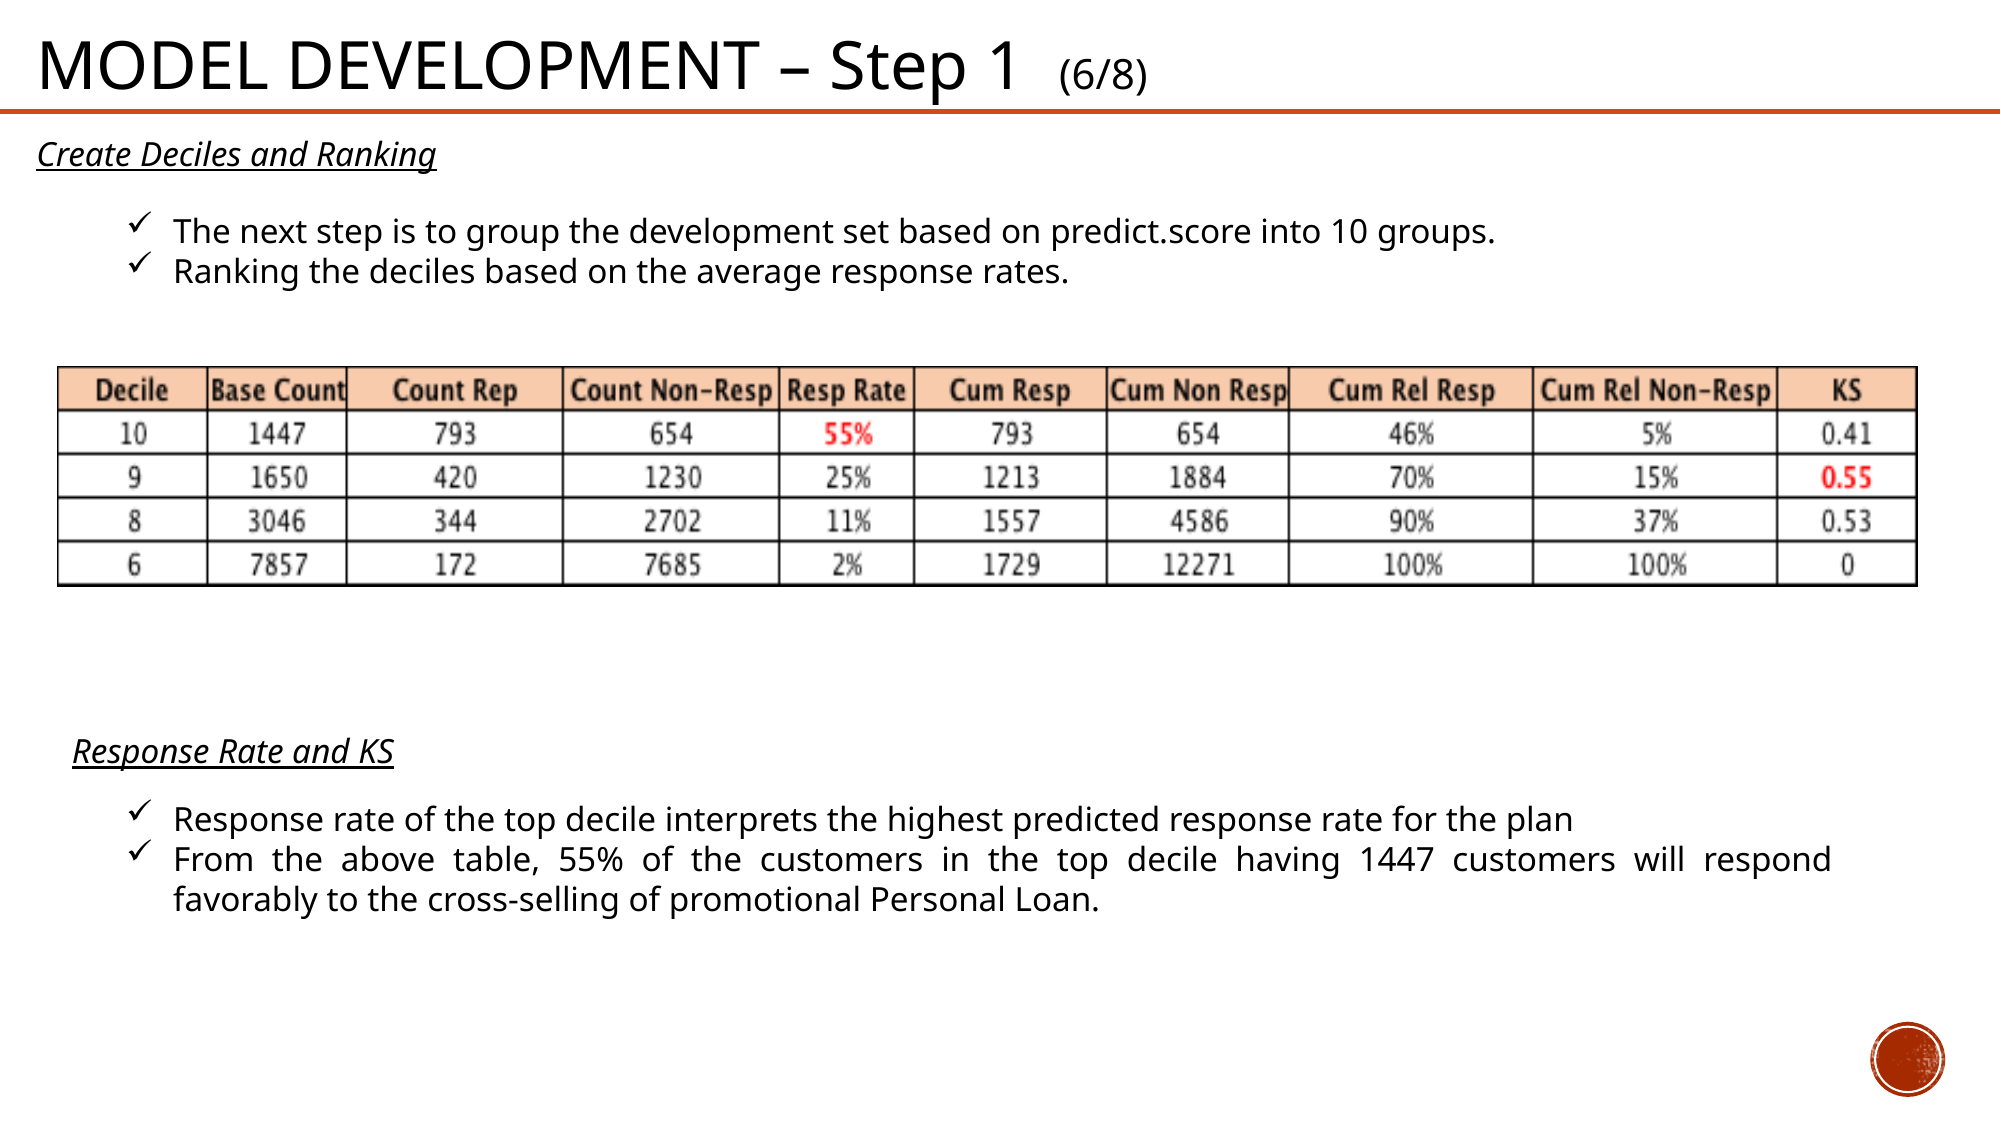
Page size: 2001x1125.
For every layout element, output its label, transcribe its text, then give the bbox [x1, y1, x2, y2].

text_box The next step is to group the development set based on predict.score into 10 groups. Ranking the deciles based on the average response rates. [111, 162, 1850, 298]
text_box Response rate of the top decile interprets the highest predicted response rate for the plan From the above table, 55% of the customers in the top decile having 1447 customers will respond favorably to the cross-selling of promotional Personal Loan. [111, 750, 1850, 1005]
picture [57, 366, 1918, 587]
text_box Create Deciles and Ranking [21, 125, 800, 181]
text_box MODEL DEVELOPMENT – Step 1 (6/8) [21, 15, 1876, 111]
text_box Response Rate and KS [57, 722, 836, 778]
